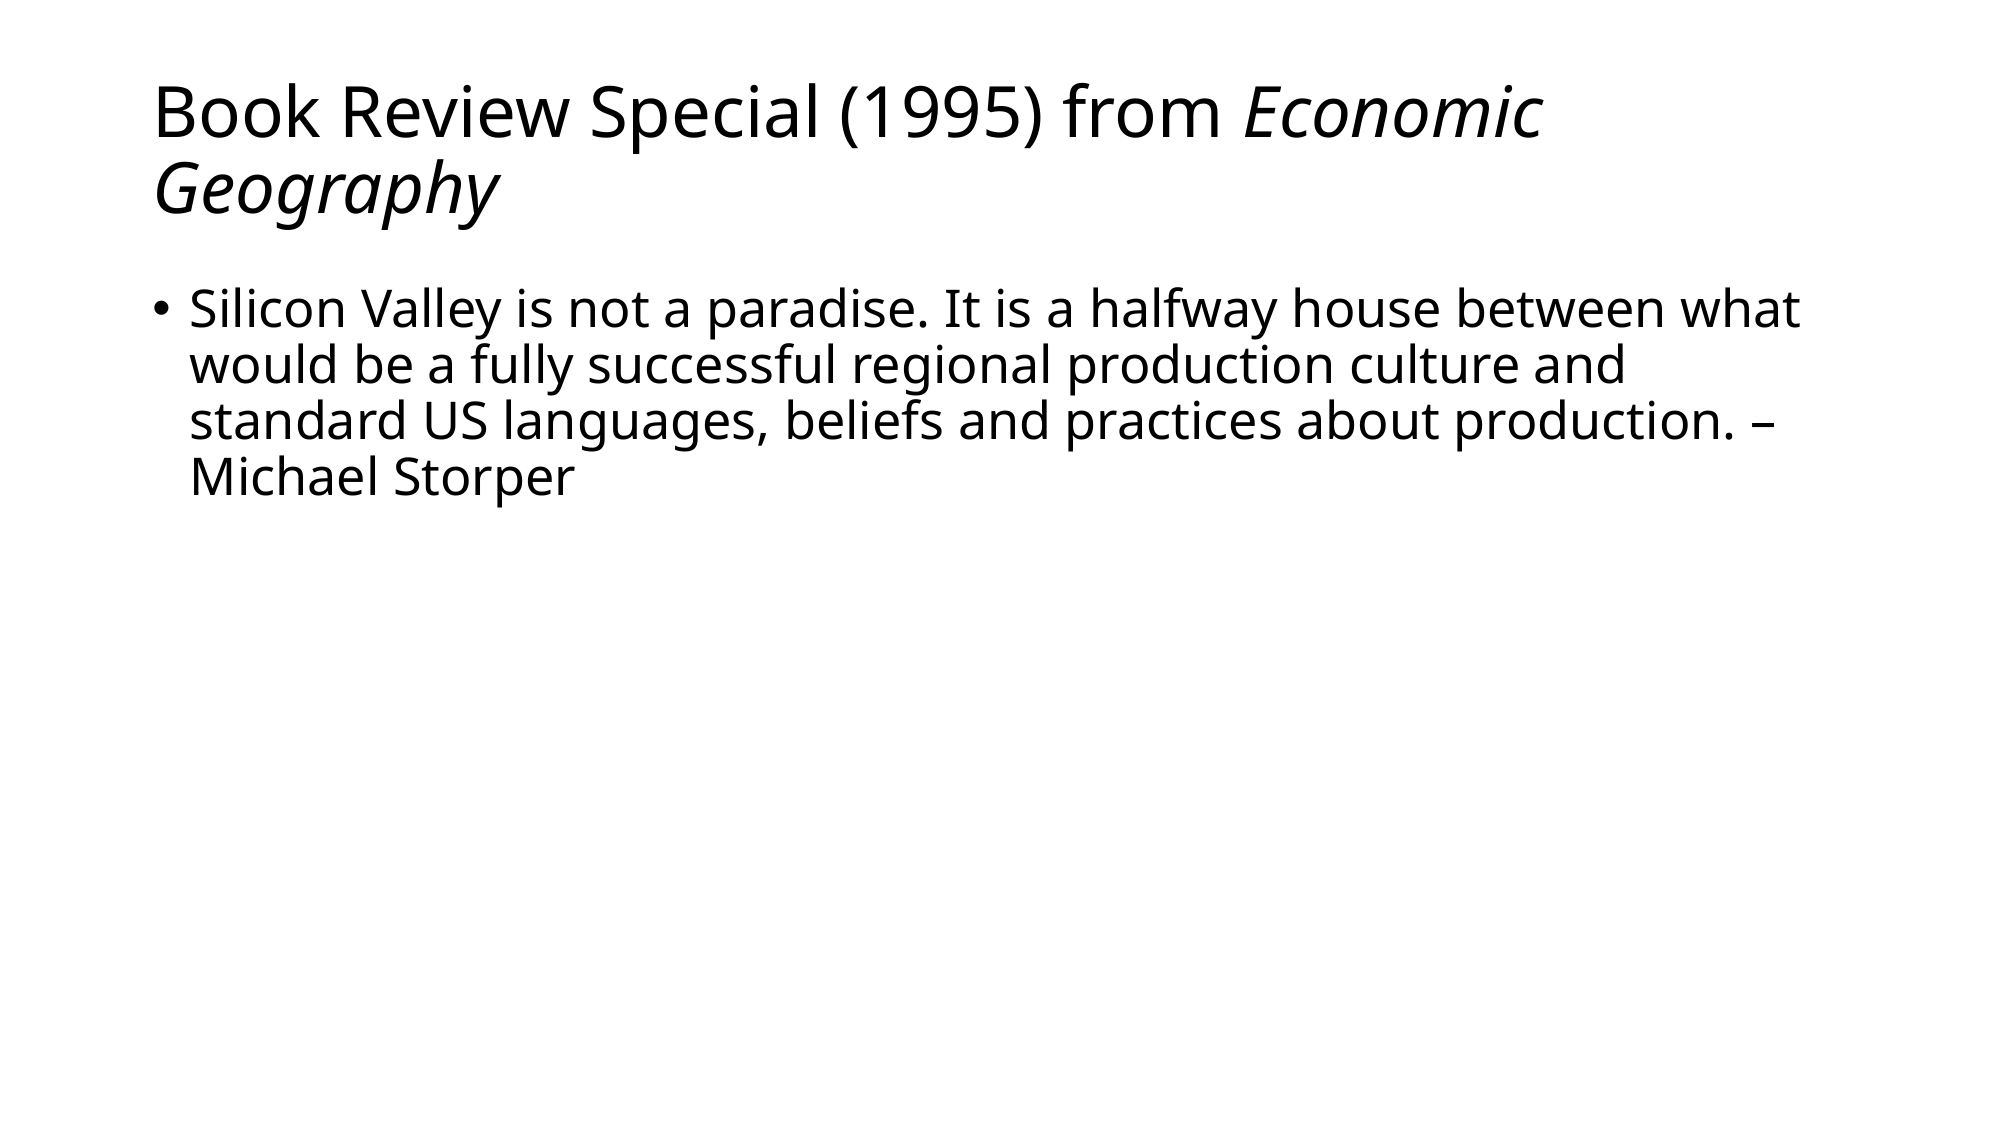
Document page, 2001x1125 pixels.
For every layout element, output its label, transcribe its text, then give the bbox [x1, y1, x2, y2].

title Book Review Special (1995) from Economic Geography [137, 59, 1863, 246]
list Silicon Valley is not a paradise. It is a halfway house between what would be a fully successful regional production culture and standard US languages, beliefs and practices about production. – Michael Storper [137, 275, 1863, 1014]
